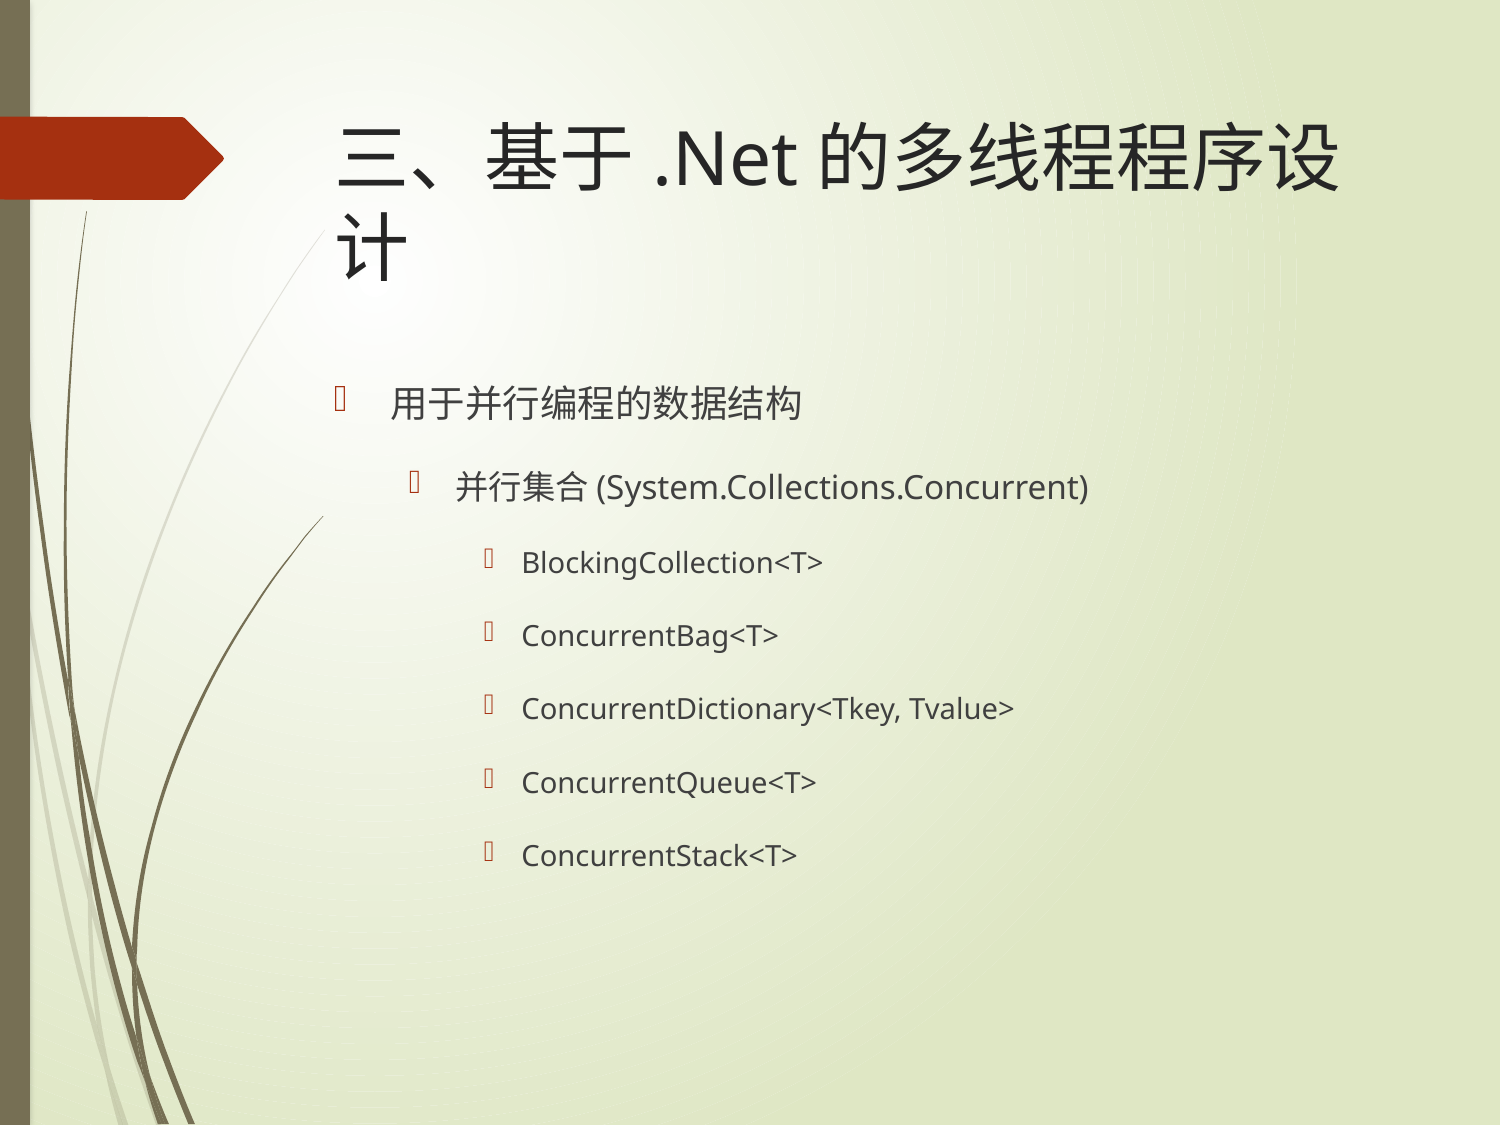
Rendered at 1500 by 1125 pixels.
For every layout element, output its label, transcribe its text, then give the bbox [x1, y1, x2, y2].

title 三、基于.Net的多线程程序设计 [319, 102, 1400, 313]
list 用于并行编程的数据结构 并行集合(System.Collections.Concurrent) BlockingCollection<T> ConcurrentBag<T> ConcurrentDictionary<Tkey, Tvalue> ConcurrentQueue<T> ConcurrentStack<T> [318, 350, 1400, 970]
